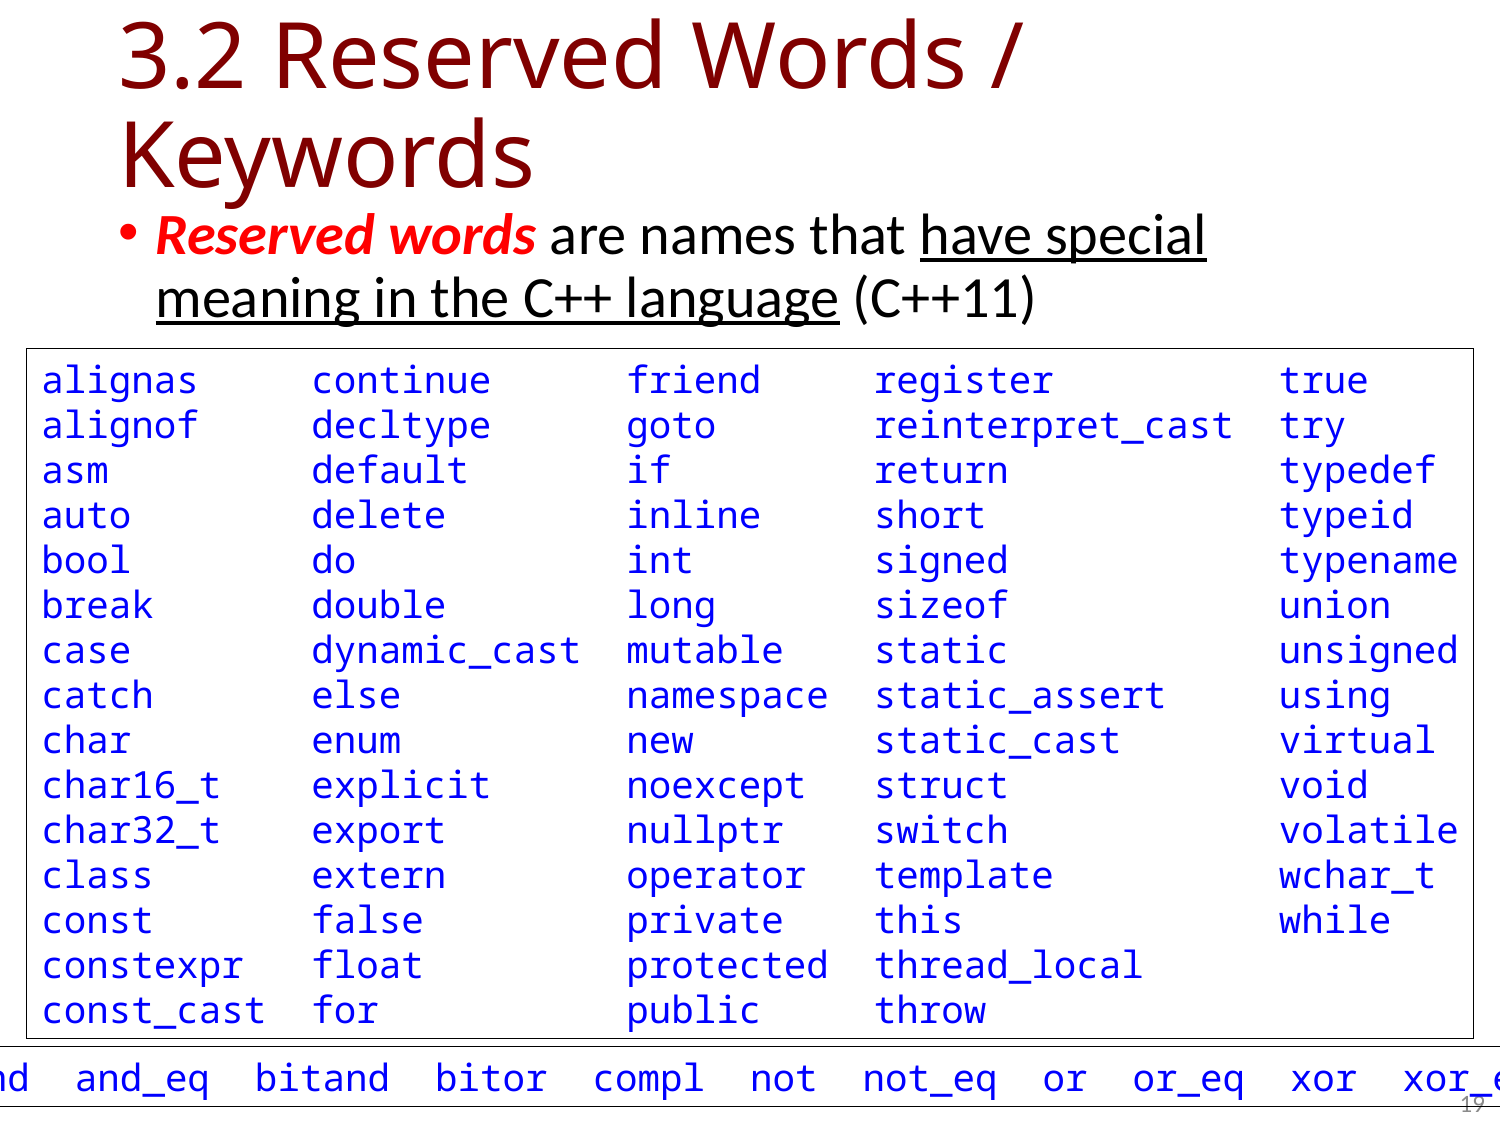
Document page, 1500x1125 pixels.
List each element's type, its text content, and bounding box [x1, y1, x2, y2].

slide_number 19 [1162, 1107, 1500, 1125]
text_box and and_eq bitand bitor compl not not_eq or or_eq xor xor_eq [0, 1046, 1500, 1107]
text_box alignas continue friend register true alignof decltype goto reinterpret_cast try asm default if return typedef auto delete inline short typeid bool do int signed typename break double long sizeof union case dynamic_cast mutable static unsigned catch else namespace static_assert using char enum new static_cast virtual char16_t explicit noexcept struct void char32_t export nullptr switch volatile class extern operator template wchar_t const false private this while constexpr float protected thread_local const_cast for public throw [26, 348, 1474, 1039]
title 3.2 Reserved Words / Keywords [103, 0, 1397, 196]
list Reserved words are names that have special meaning in the C++ language (C++11) [103, 196, 1397, 348]
